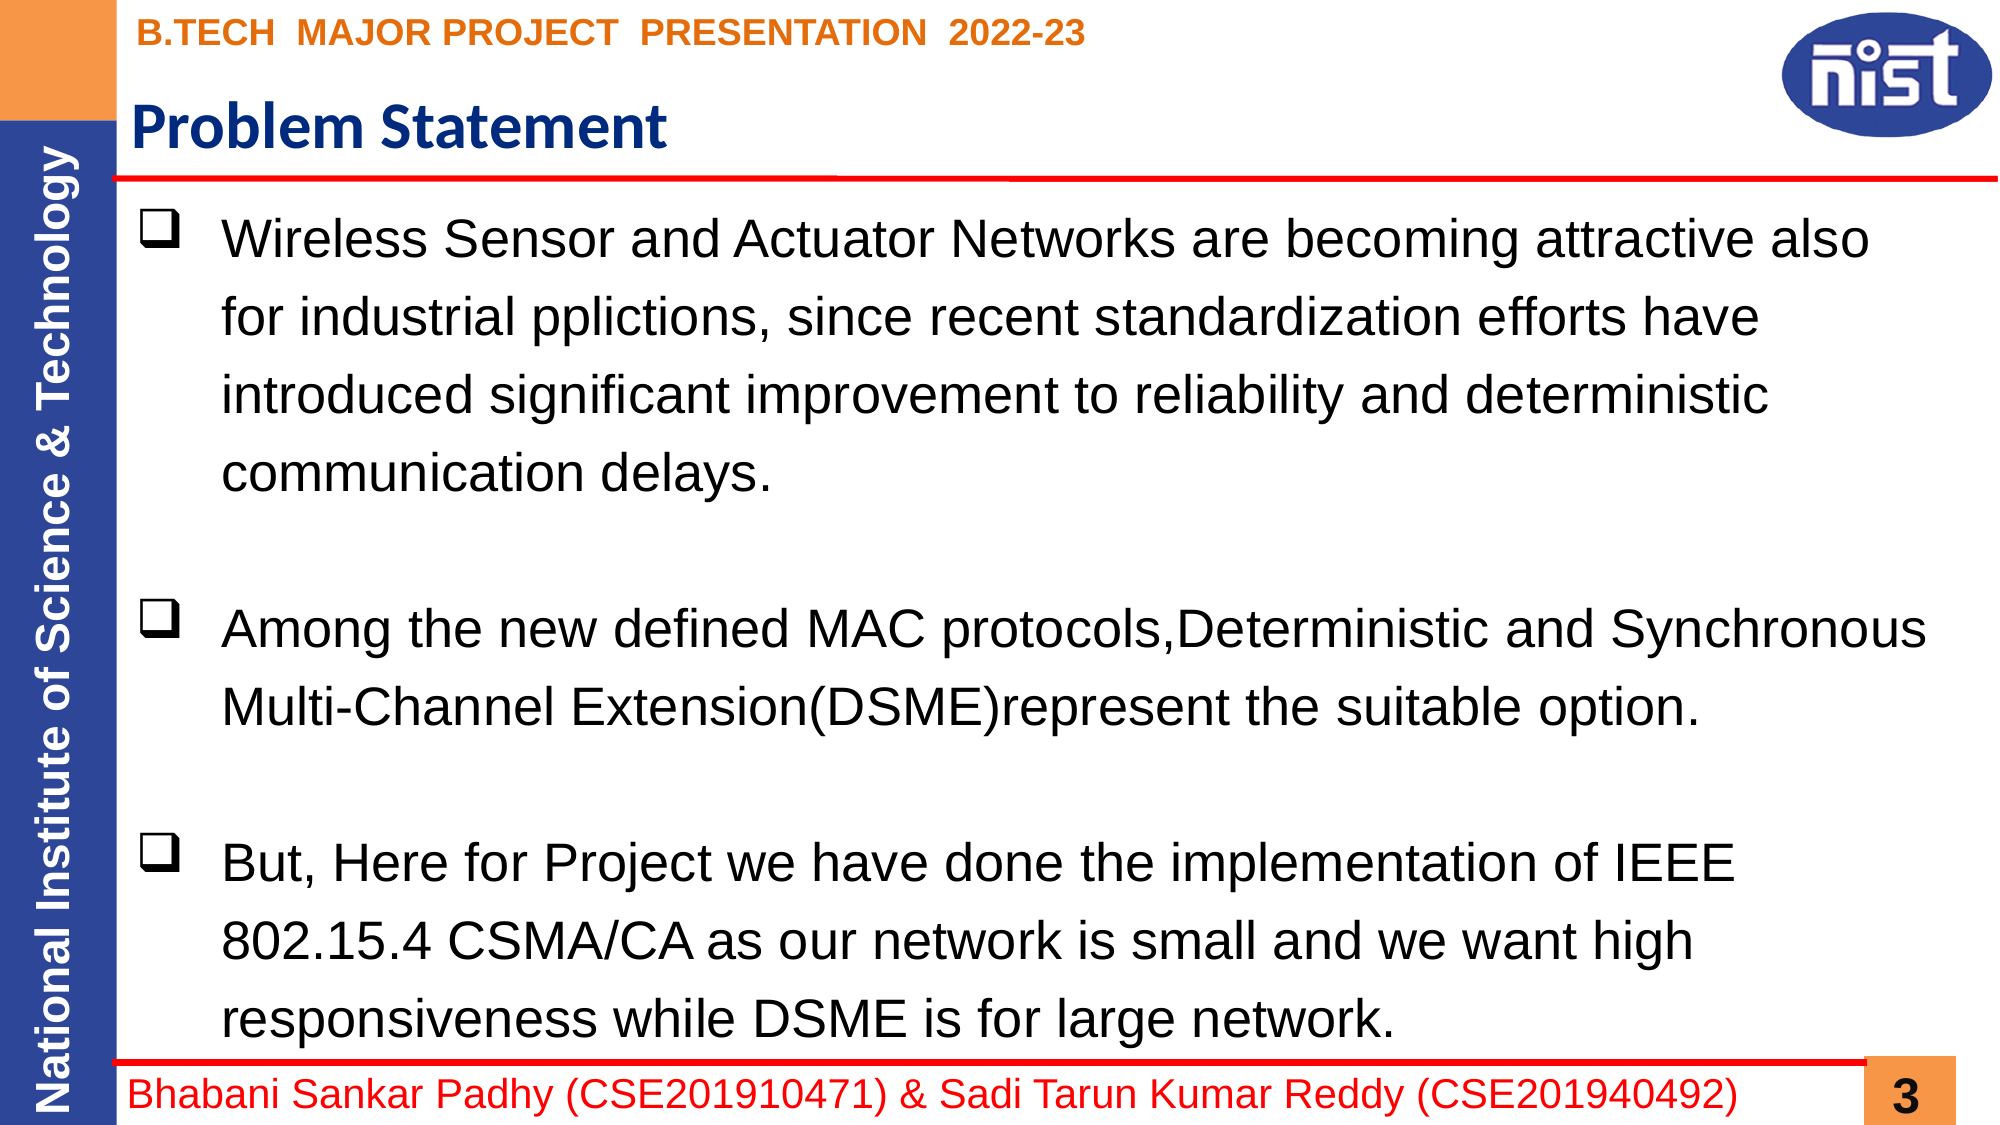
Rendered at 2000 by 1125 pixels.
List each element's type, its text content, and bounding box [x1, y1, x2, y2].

list Wireless Sensor and Actuator Networks are becoming attractive also for industrial pplictions, since recent standardization efforts have introduced significant improvement to reliability and deterministic communication delays. Among the new defined MAC protocols,Deterministic and Synchronous Multi-Channel Extension(DSME)represent the suitable option. But, Here for Project we have done the implementation of IEEE 802.15.4 CSMA/CA as our network is small and we want high responsiveness while DSME is for large network. [121, 183, 1961, 1055]
title Problem Statement [116, 75, 1767, 176]
picture [1775, 6, 2000, 150]
